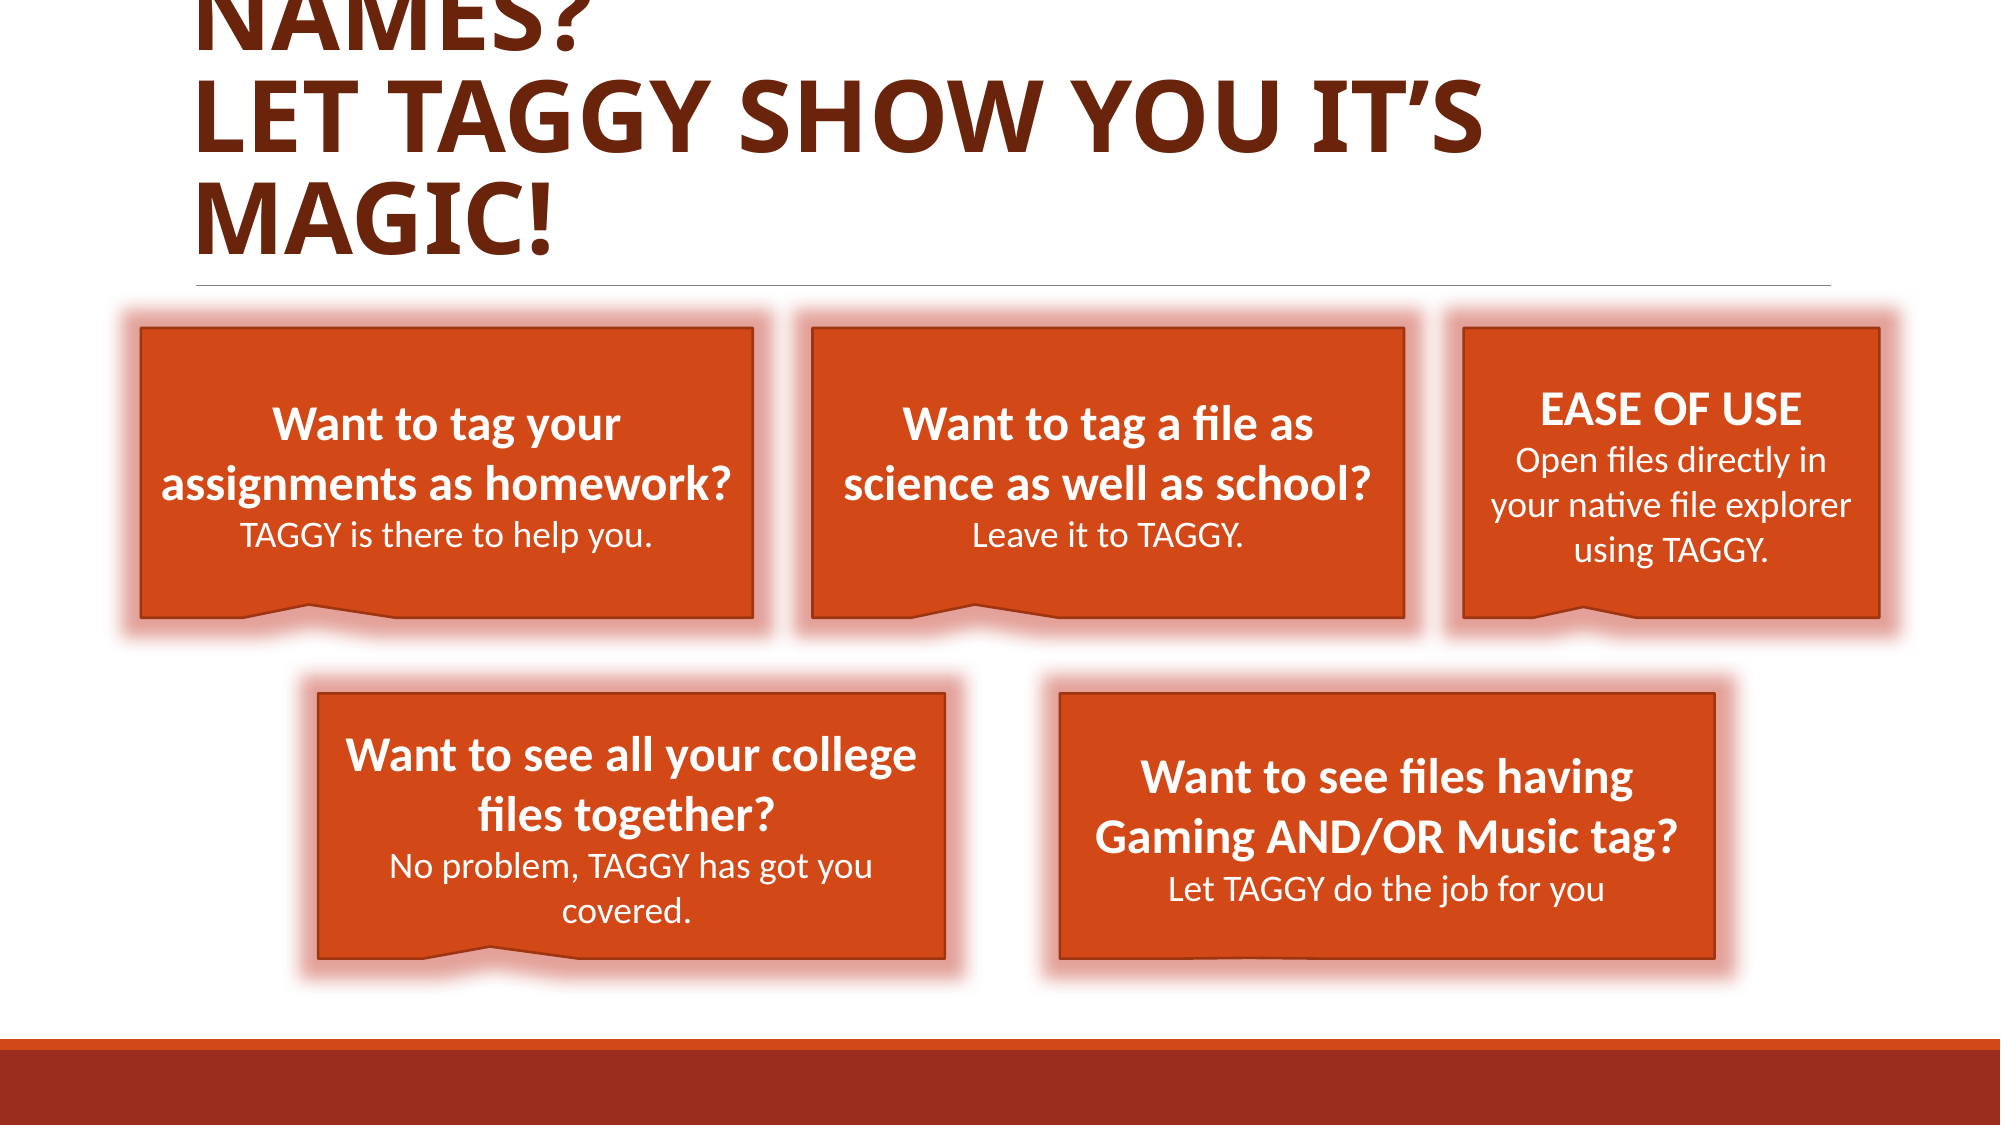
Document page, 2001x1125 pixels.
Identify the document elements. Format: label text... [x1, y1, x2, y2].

title STILL SAVING FILES BY THEIR NAMES? LET TAGGY SHOW YOU IT’S MAGIC! [175, 44, 1826, 283]
text_box Want to tag a file as science as well as school? Leave it to TAGGY. [811, 326, 1406, 620]
text_box Want to see all your college files together? No problem, TAGGY has got you covered. [316, 692, 947, 960]
text_box Want to tag your assignments as homework? TAGGY is there to help you. [139, 326, 755, 620]
text_box Want to see files having Gaming AND/OR Music tag? Let TAGGY do the job for you [1058, 692, 1716, 960]
text_box EASE OF USE Open files directly in your native file explorer using TAGGY. [1462, 326, 1881, 620]
